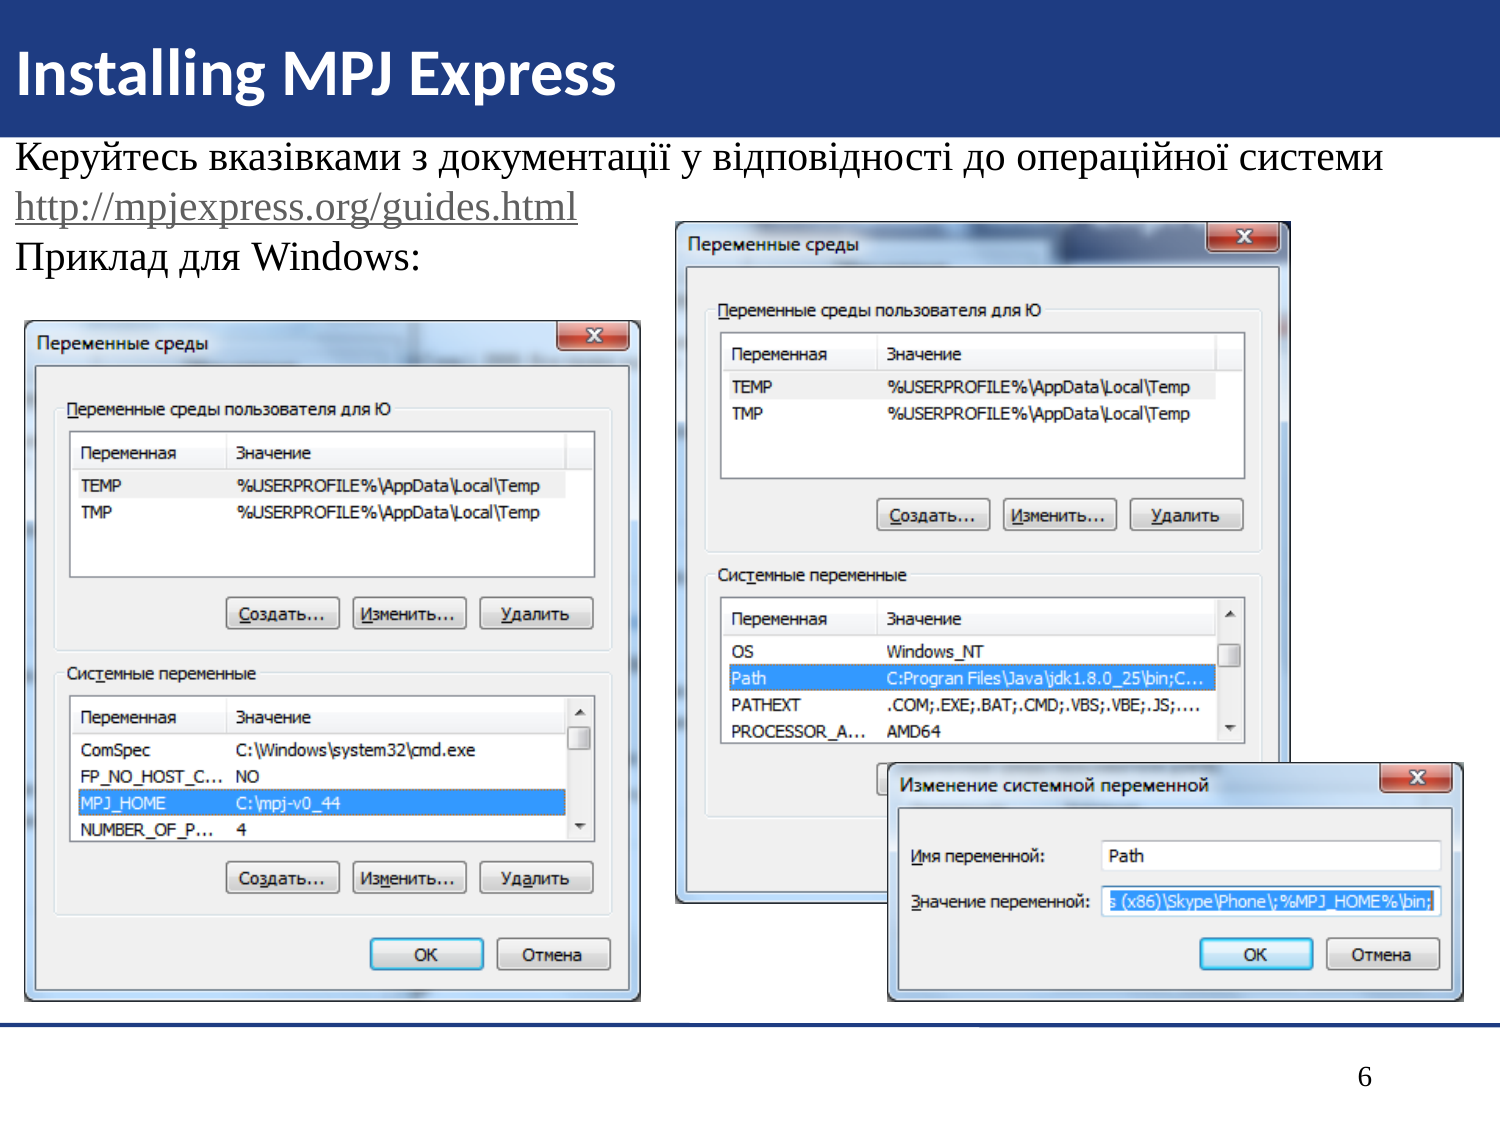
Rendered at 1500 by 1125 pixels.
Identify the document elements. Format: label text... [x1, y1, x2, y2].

picture [24, 319, 641, 1002]
text_box Керуйтесь вказівками з документації у відповідності до операційної системи http://mpjexpress.org/guides.html Приклад для Windows: [0, 121, 1464, 287]
title Installing MPJ Express [0, 0, 1500, 138]
picture [674, 221, 1465, 1002]
slide_number 6 [1074, 1049, 1388, 1125]
